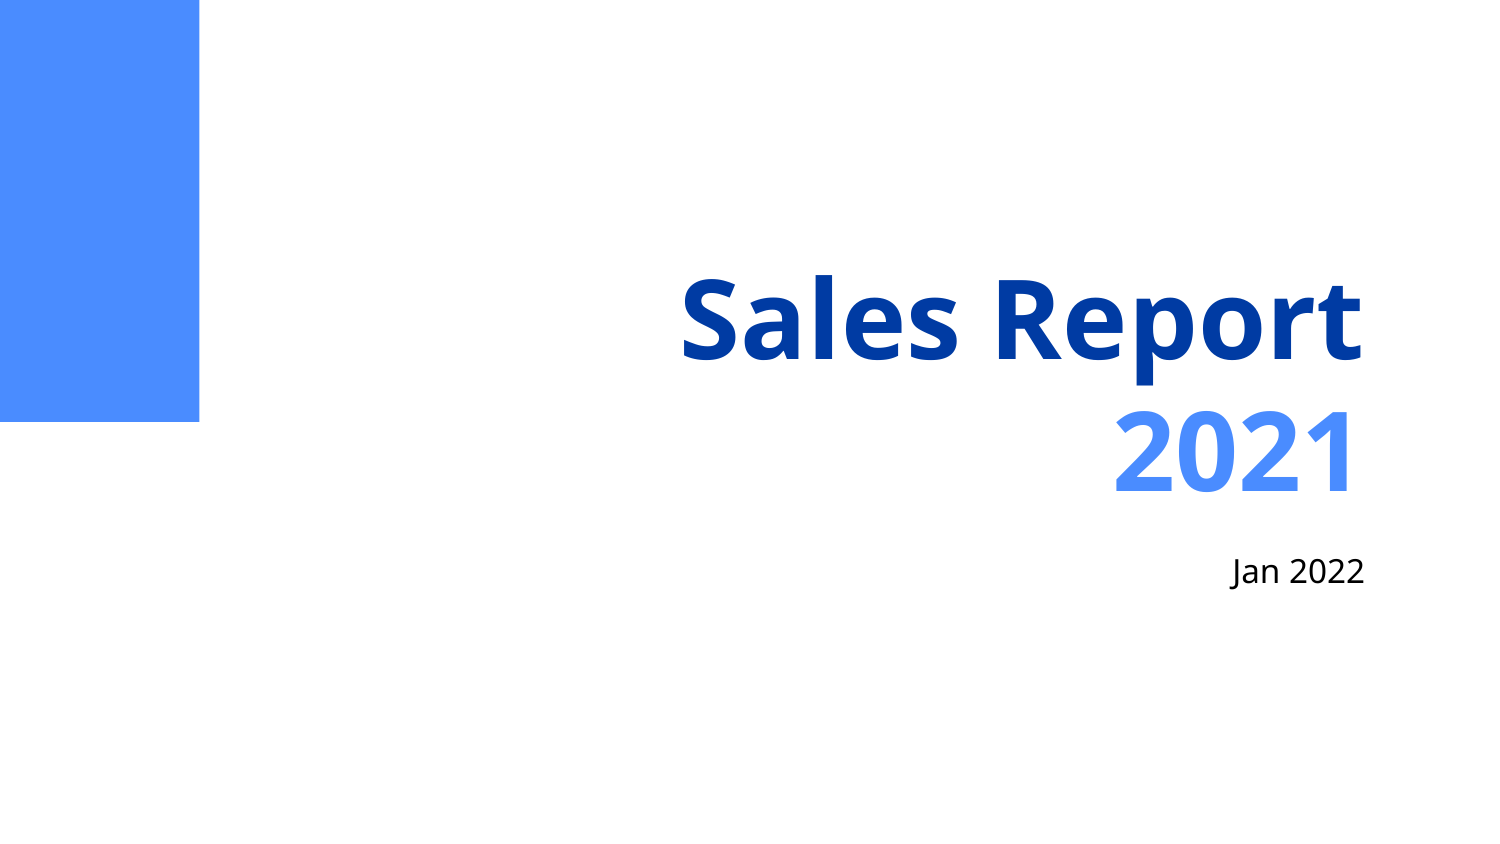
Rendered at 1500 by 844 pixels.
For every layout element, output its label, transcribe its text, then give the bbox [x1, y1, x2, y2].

subtitle Jan 2022 [269, 535, 1381, 627]
title Sales Report 2021 [269, 192, 1381, 529]
